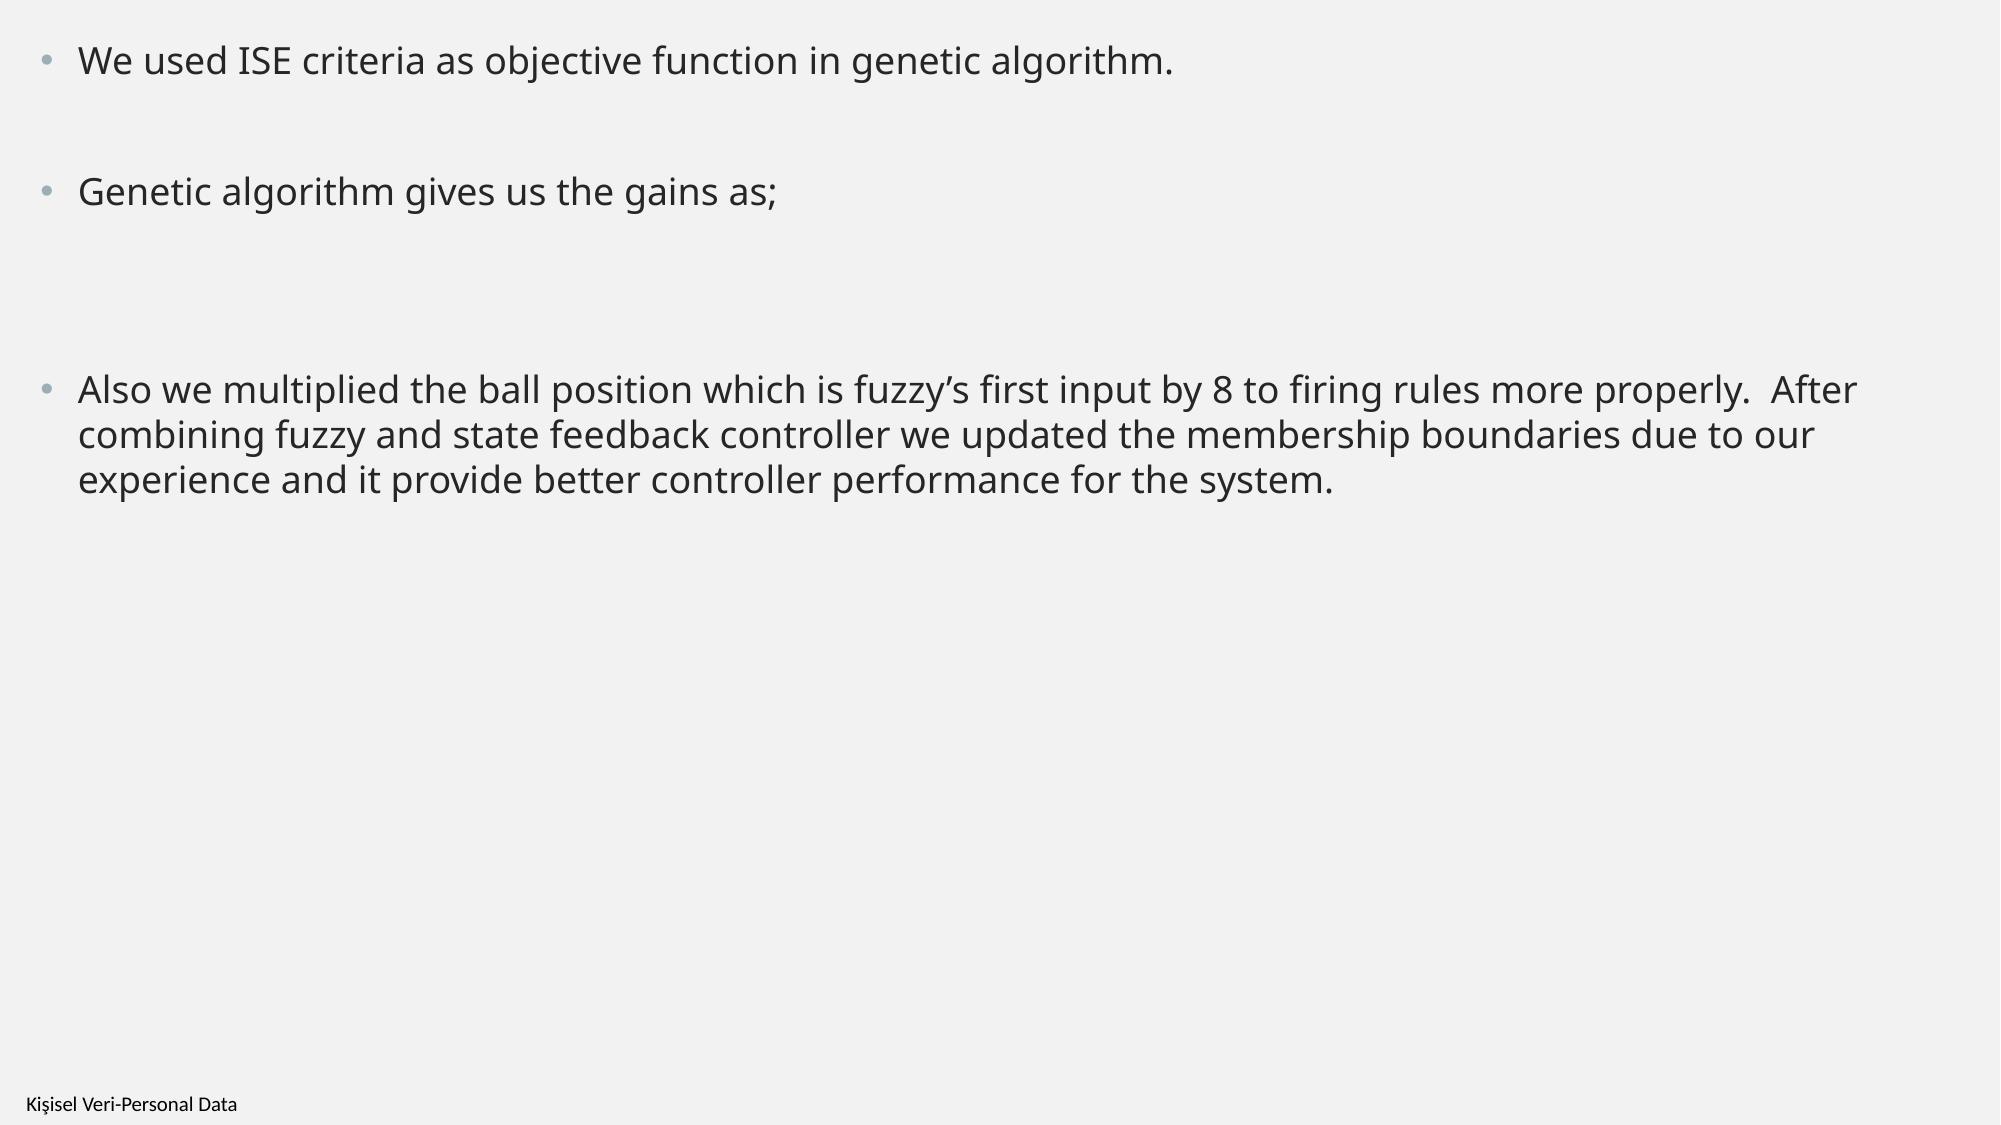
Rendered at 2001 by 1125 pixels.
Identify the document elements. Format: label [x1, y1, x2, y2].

text_box [19, 104, 489, 405]
